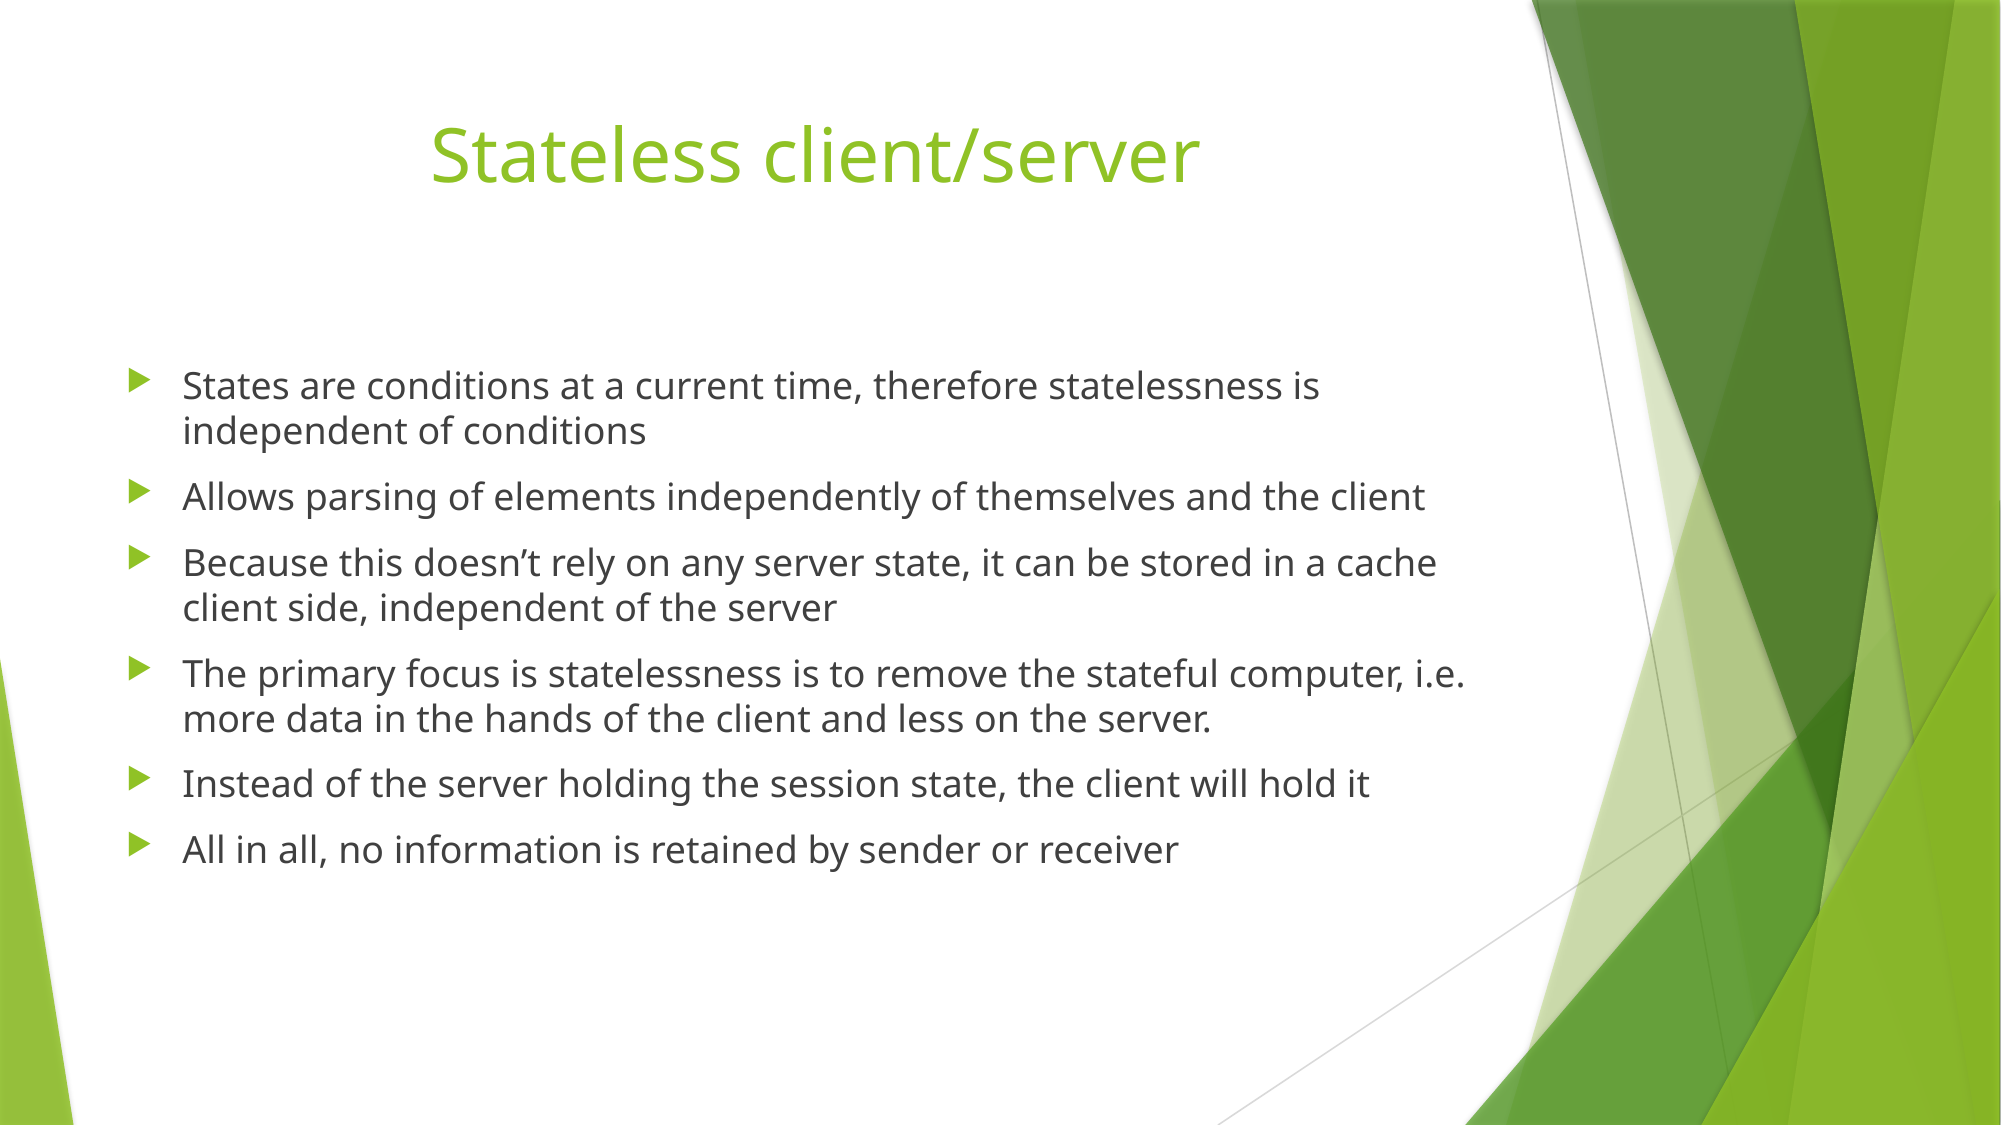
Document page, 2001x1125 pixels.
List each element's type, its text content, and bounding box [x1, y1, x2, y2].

list States are conditions at a current time, therefore statelessness is independent of conditions Allows parsing of elements independently of themselves and the client Because this doesn’t rely on any server state, it can be stored in a cache client side, independent of the server The primary focus is statelessness is to remove the stateful computer, i.e. more data in the hands of the client and less on the server. Instead of the server holding the session state, the client will hold it All in all, no information is retained by sender or receiver [111, 354, 1522, 992]
title Stateless client/server [111, 99, 1522, 317]
